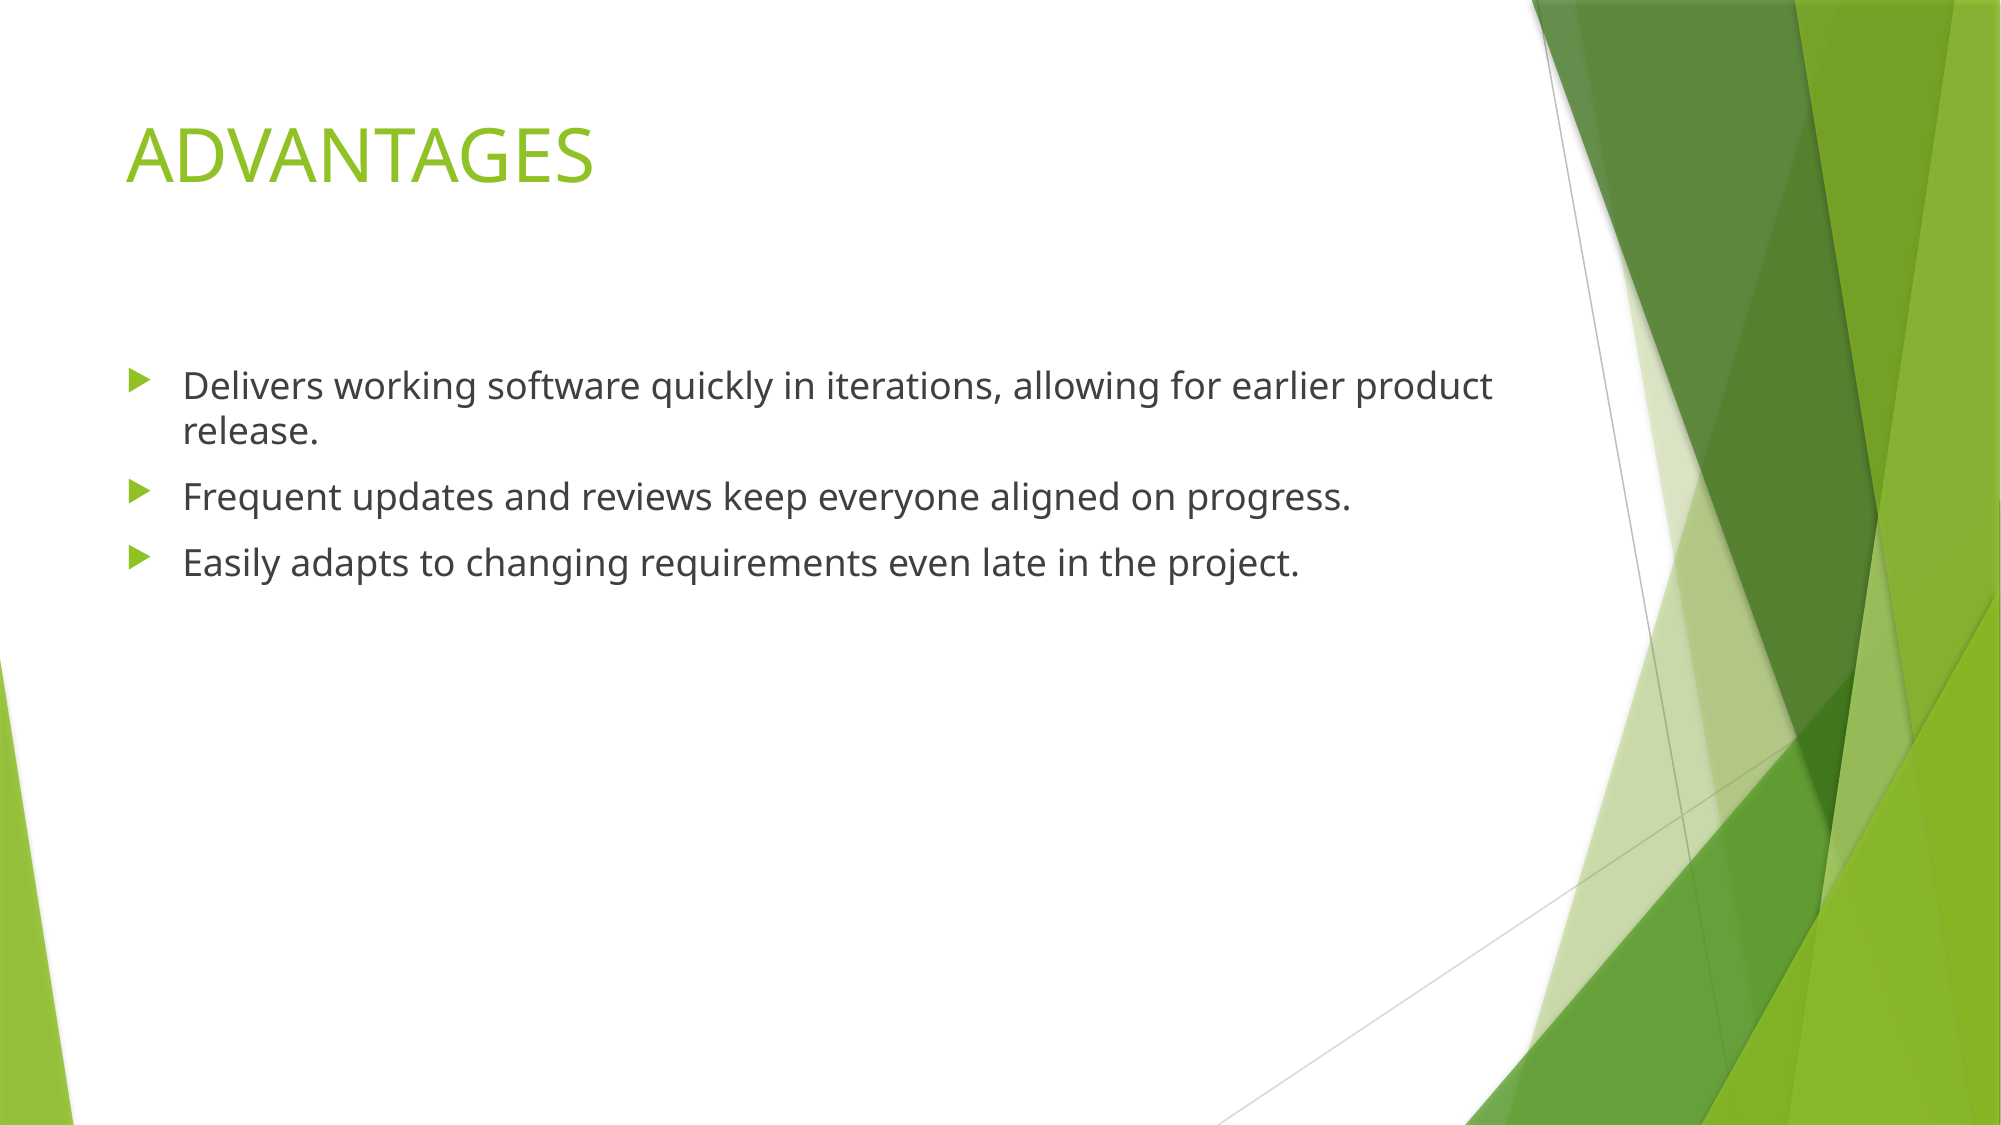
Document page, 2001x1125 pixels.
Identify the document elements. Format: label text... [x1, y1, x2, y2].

list Delivers working software quickly in iterations, allowing for earlier product release. Frequent updates and reviews keep everyone aligned on progress. Easily adapts to changing requirements even late in the project. [111, 354, 1522, 992]
title ADVANTAGES [111, 99, 1522, 317]
